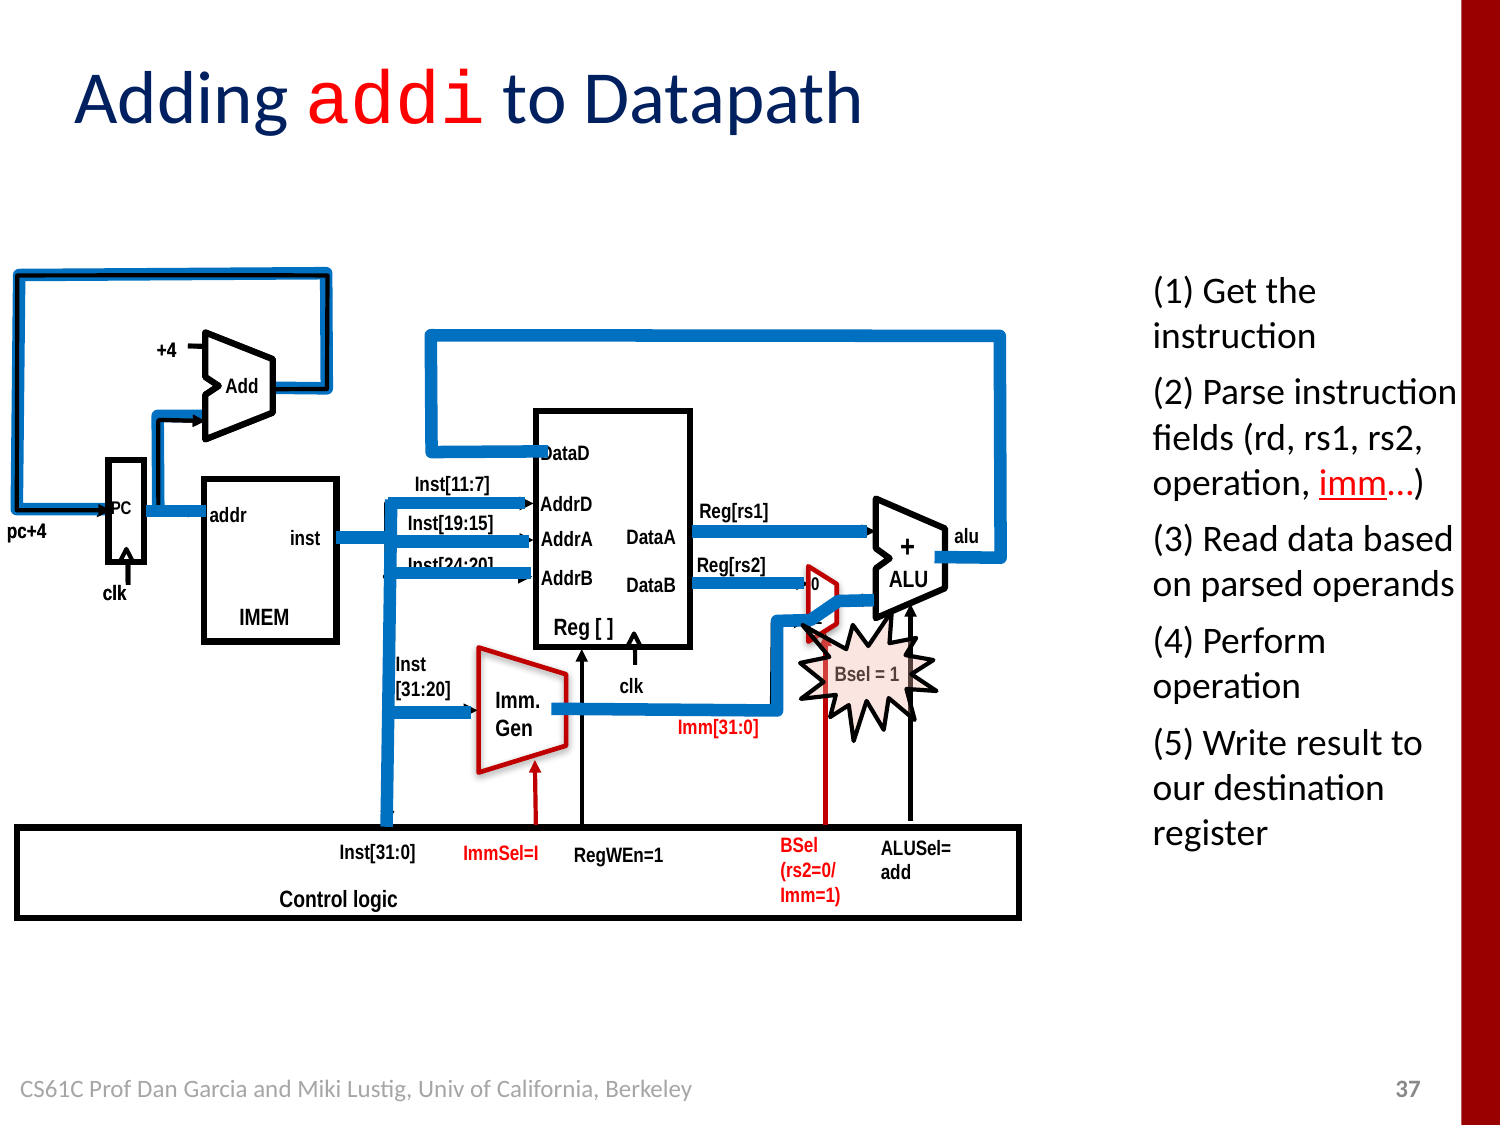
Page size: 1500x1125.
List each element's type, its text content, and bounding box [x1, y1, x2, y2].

text_box CS61C Prof Dan Garcia and Miki Lustig, Univ of California, Berkeley [5, 1057, 867, 1117]
text_box (1) Get the instruction (2) Parse instruction fields (rd, rs1, rs2, operation, imm…) (3) Read data based on parsed operands (4) Perform operation (5) Write result to our destination register [1062, 258, 1485, 1056]
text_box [0, 272, 1020, 919]
title Adding addi to Datapath [59, 31, 1305, 156]
